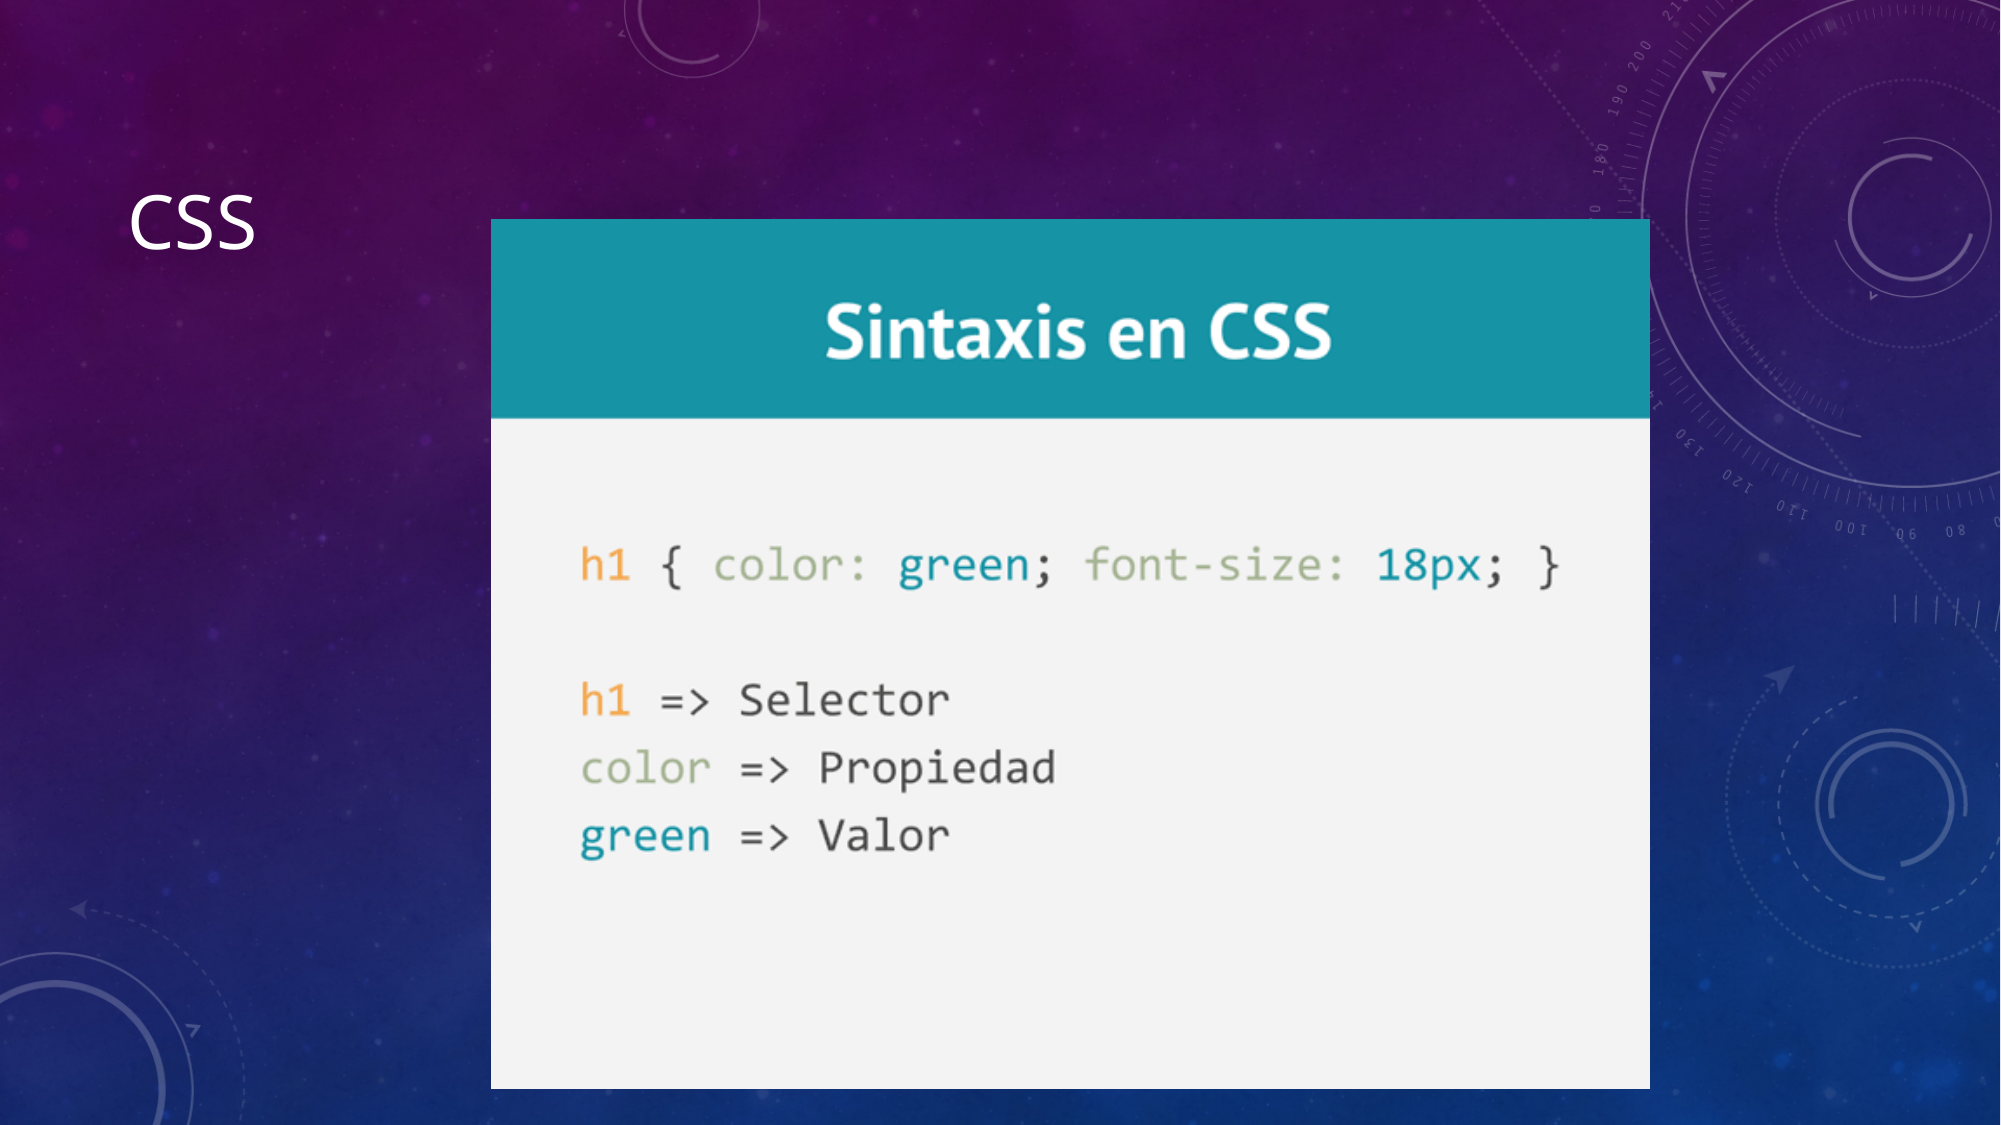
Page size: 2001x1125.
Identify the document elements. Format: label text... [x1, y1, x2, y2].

title CSS [112, 99, 1775, 339]
picture [0, 0, 2001, 1125]
